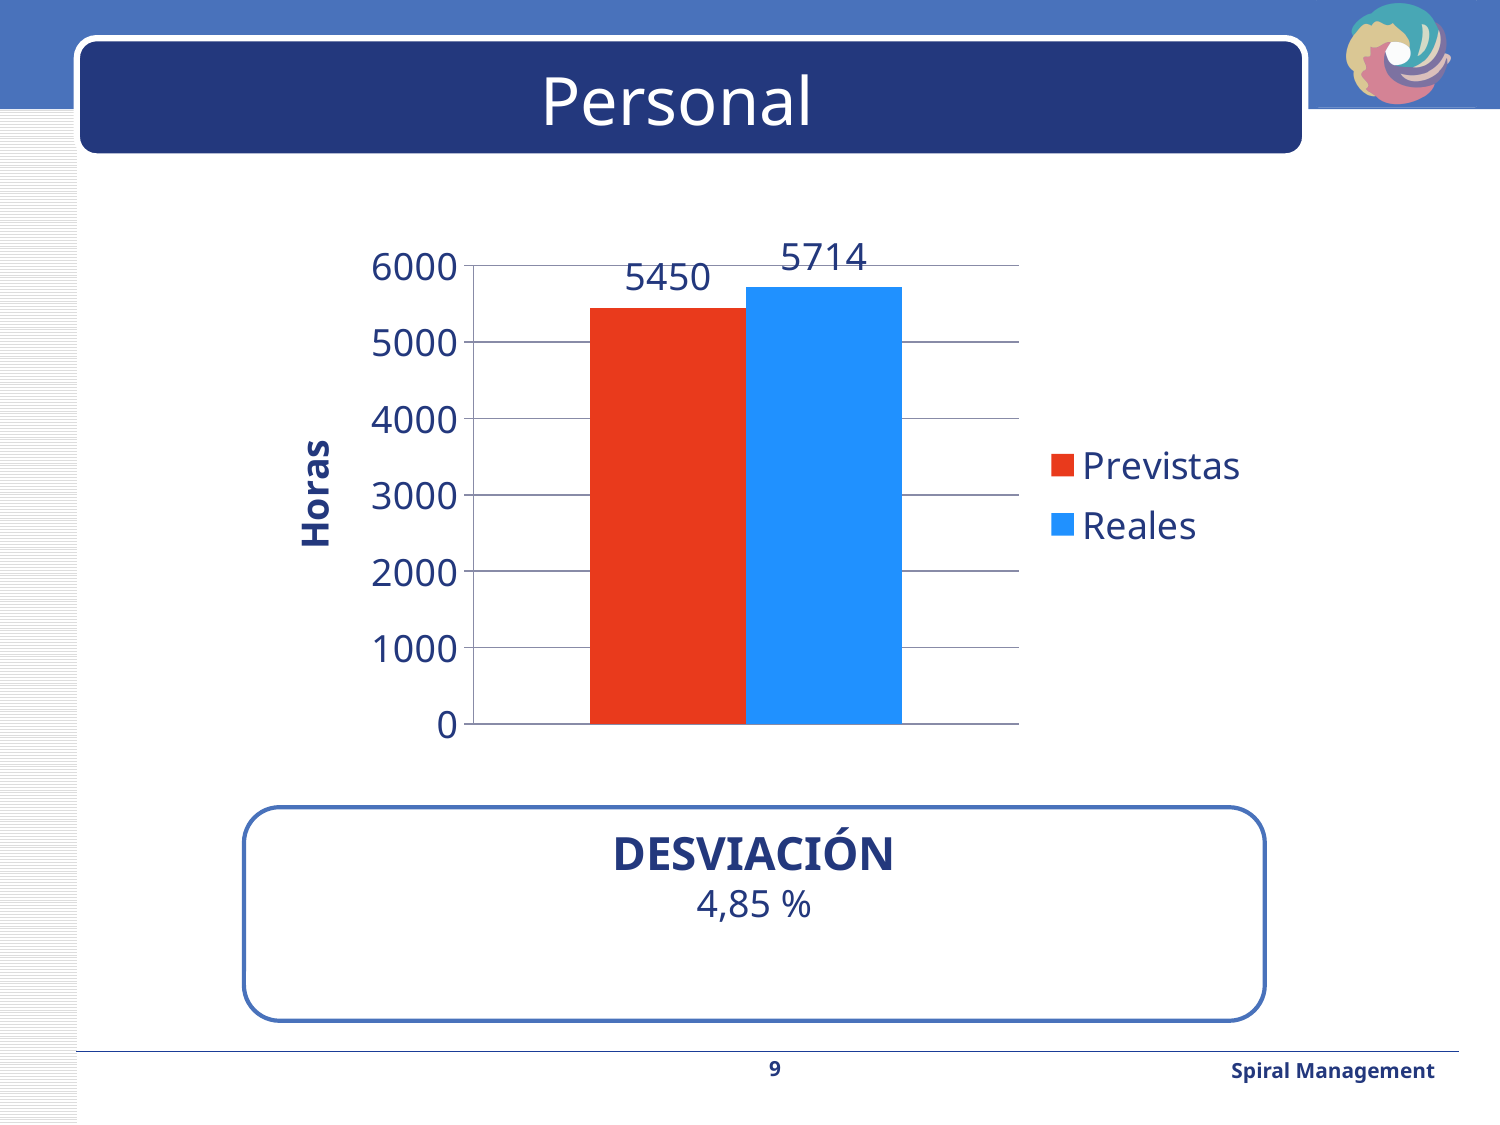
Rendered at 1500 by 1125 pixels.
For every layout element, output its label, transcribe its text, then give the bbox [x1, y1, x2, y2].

text_box DESVIACIÓN 4,85 % [241, 805, 1267, 1023]
chart [249, 228, 1266, 761]
title Personal [89, 52, 1265, 145]
slide_number 9 [600, 1047, 950, 1083]
picture [1316, 0, 1477, 108]
footer Spiral Management [975, 1050, 1450, 1088]
